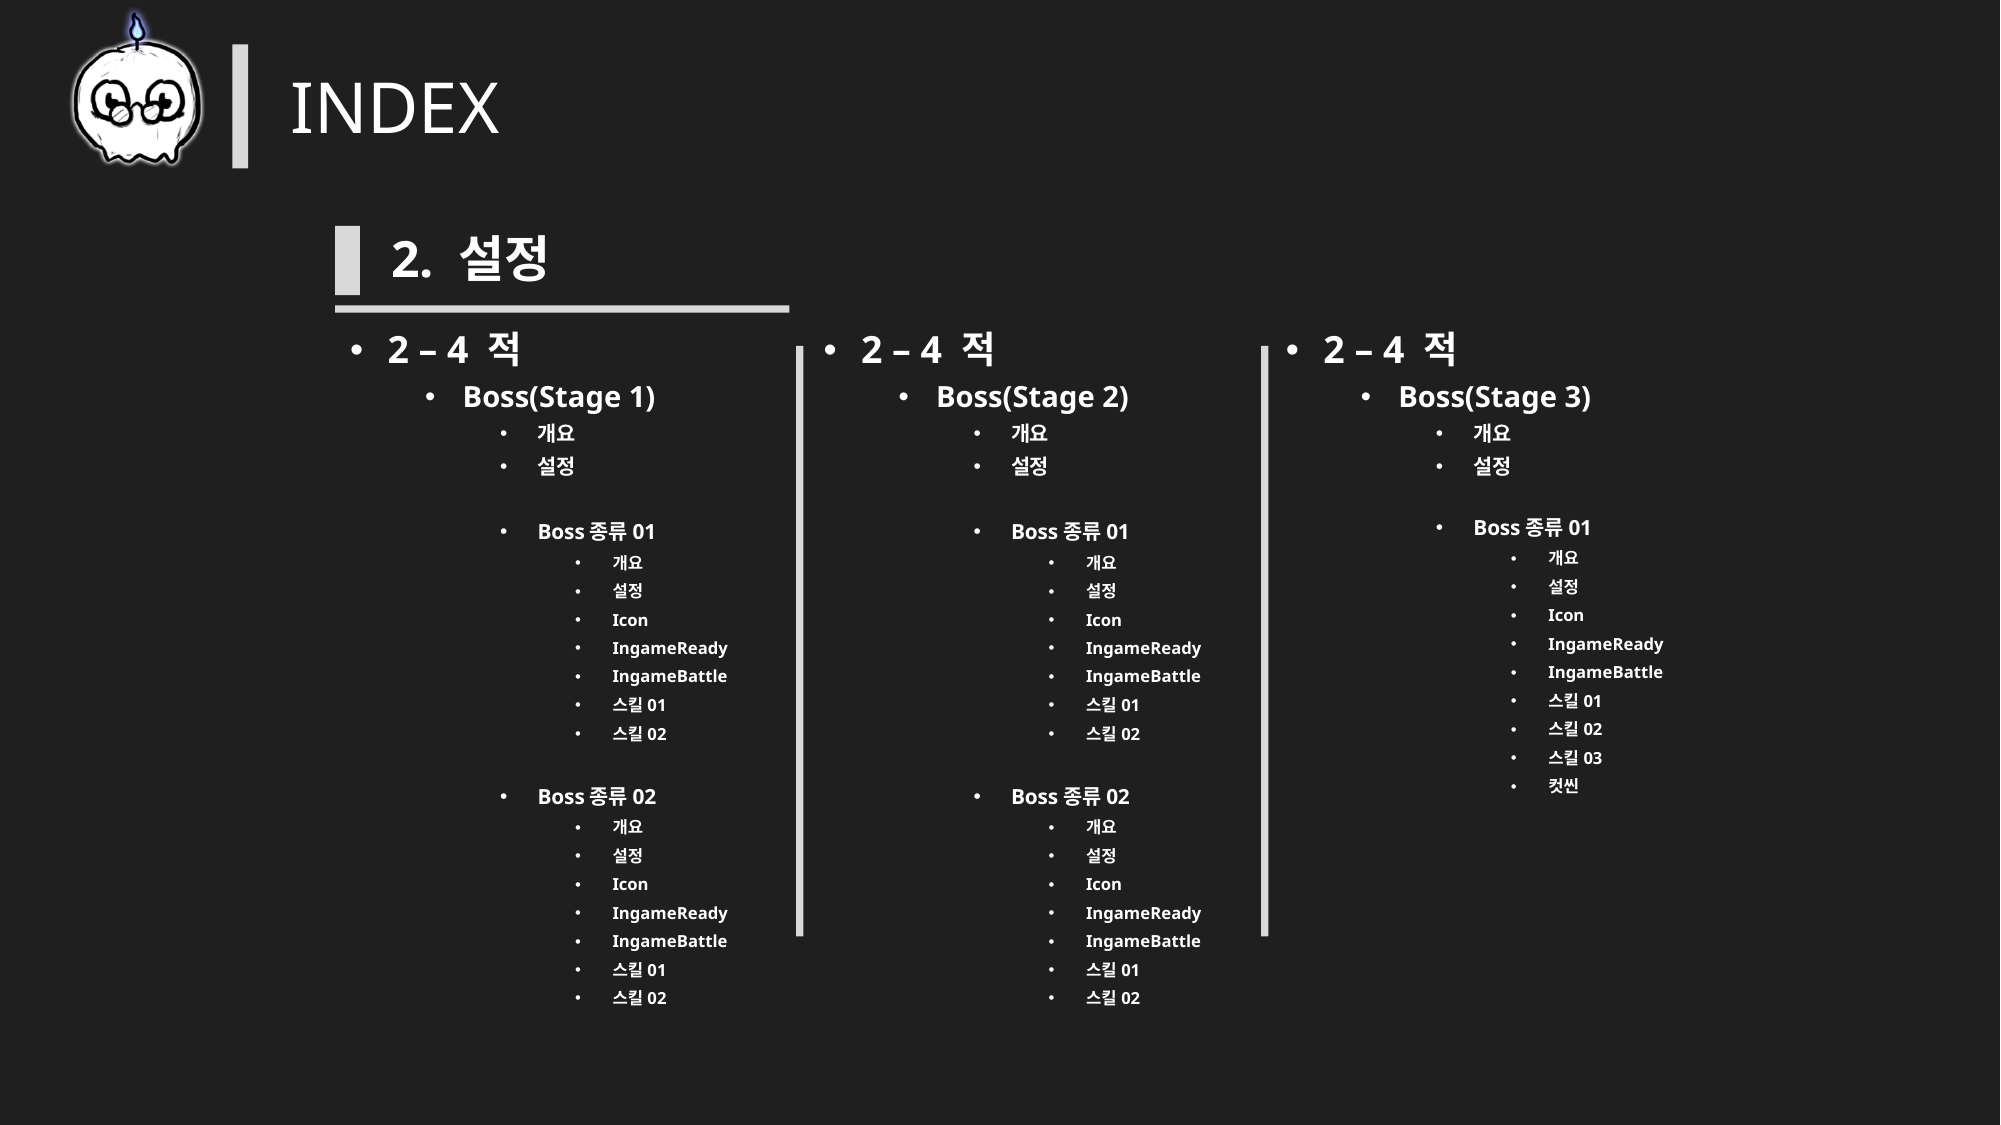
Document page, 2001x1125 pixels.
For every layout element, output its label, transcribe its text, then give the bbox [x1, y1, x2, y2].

text_box 2 – 4 적 Boss(Stage 2) 개요 설정 Boss종류01 개요 설정 Icon IngameReady IngameBattle 스킬01 스킬02 Boss종류02 개요 설정 Icon IngameReady IngameBattle 스킬01 스킬02 [808, 323, 1252, 1083]
text_box 2 – 4 적 Boss(Stage 1) 개요 설정 Boss종류01 개요 설정 Icon IngameReady IngameBattle 스킬01 스킬02 Boss종류02 개요 설정 Icon IngameReady IngameBattle 스킬01 스킬02 [335, 323, 790, 1083]
title INDEX [275, 64, 610, 156]
text_box 2 – 4 적 Boss(Stage 3) 개요 설정 Boss종류01 개요 설정 Icon IngameReady IngameBattle 스킬01 스킬02 스킬03 컷씬 [1270, 323, 1975, 1083]
text_box 2. 설정 [376, 226, 790, 302]
text_box [1260, 345, 1269, 937]
text_box [231, 43, 249, 169]
text_box [795, 345, 804, 937]
picture [68, 7, 206, 169]
text_box [334, 304, 790, 314]
text_box [334, 225, 361, 296]
